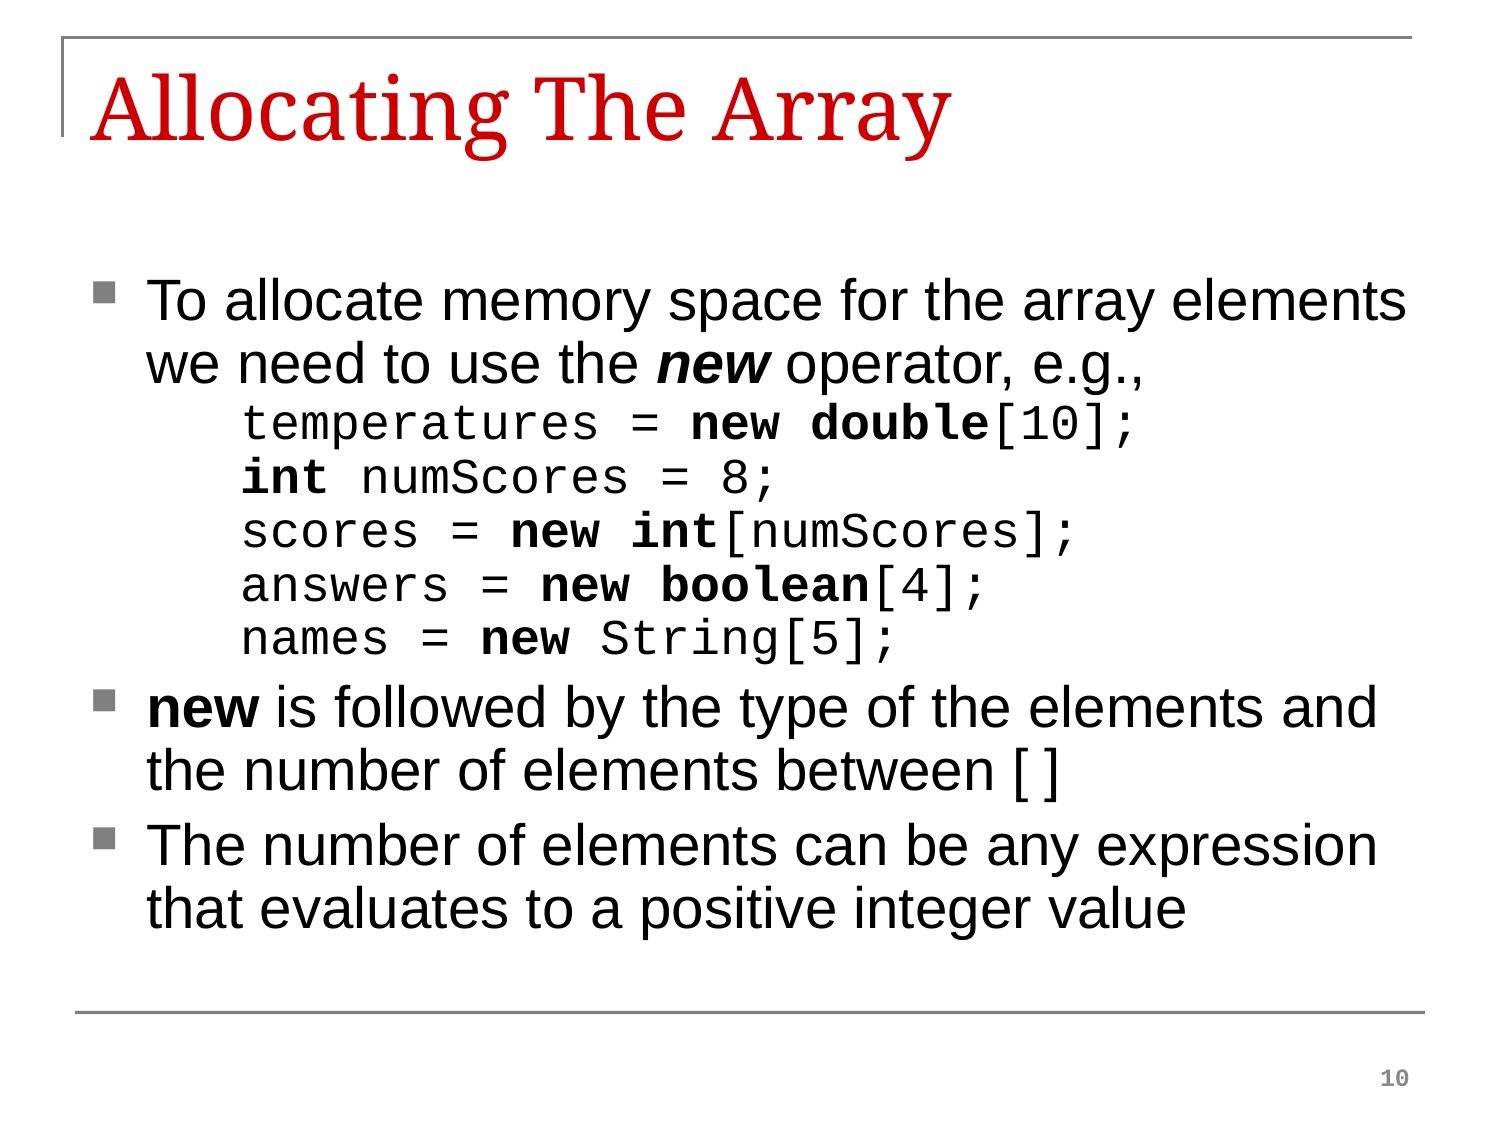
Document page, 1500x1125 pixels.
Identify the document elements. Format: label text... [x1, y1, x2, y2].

title Allocating The Array [74, 45, 1426, 233]
list To allocate memory space for the array elements we need to use the new operator, e.g., temperatures = new double[10]; int numScores = 8; scores = new int[numScores]; answers = new boolean[4]; names = new String[5]; new is followed by the type of the elements and the number of elements between [ ] The number of elements can be any expression that evaluates to a positive integer value [74, 262, 1426, 1006]
slide_number 10 [1074, 1023, 1426, 1100]
